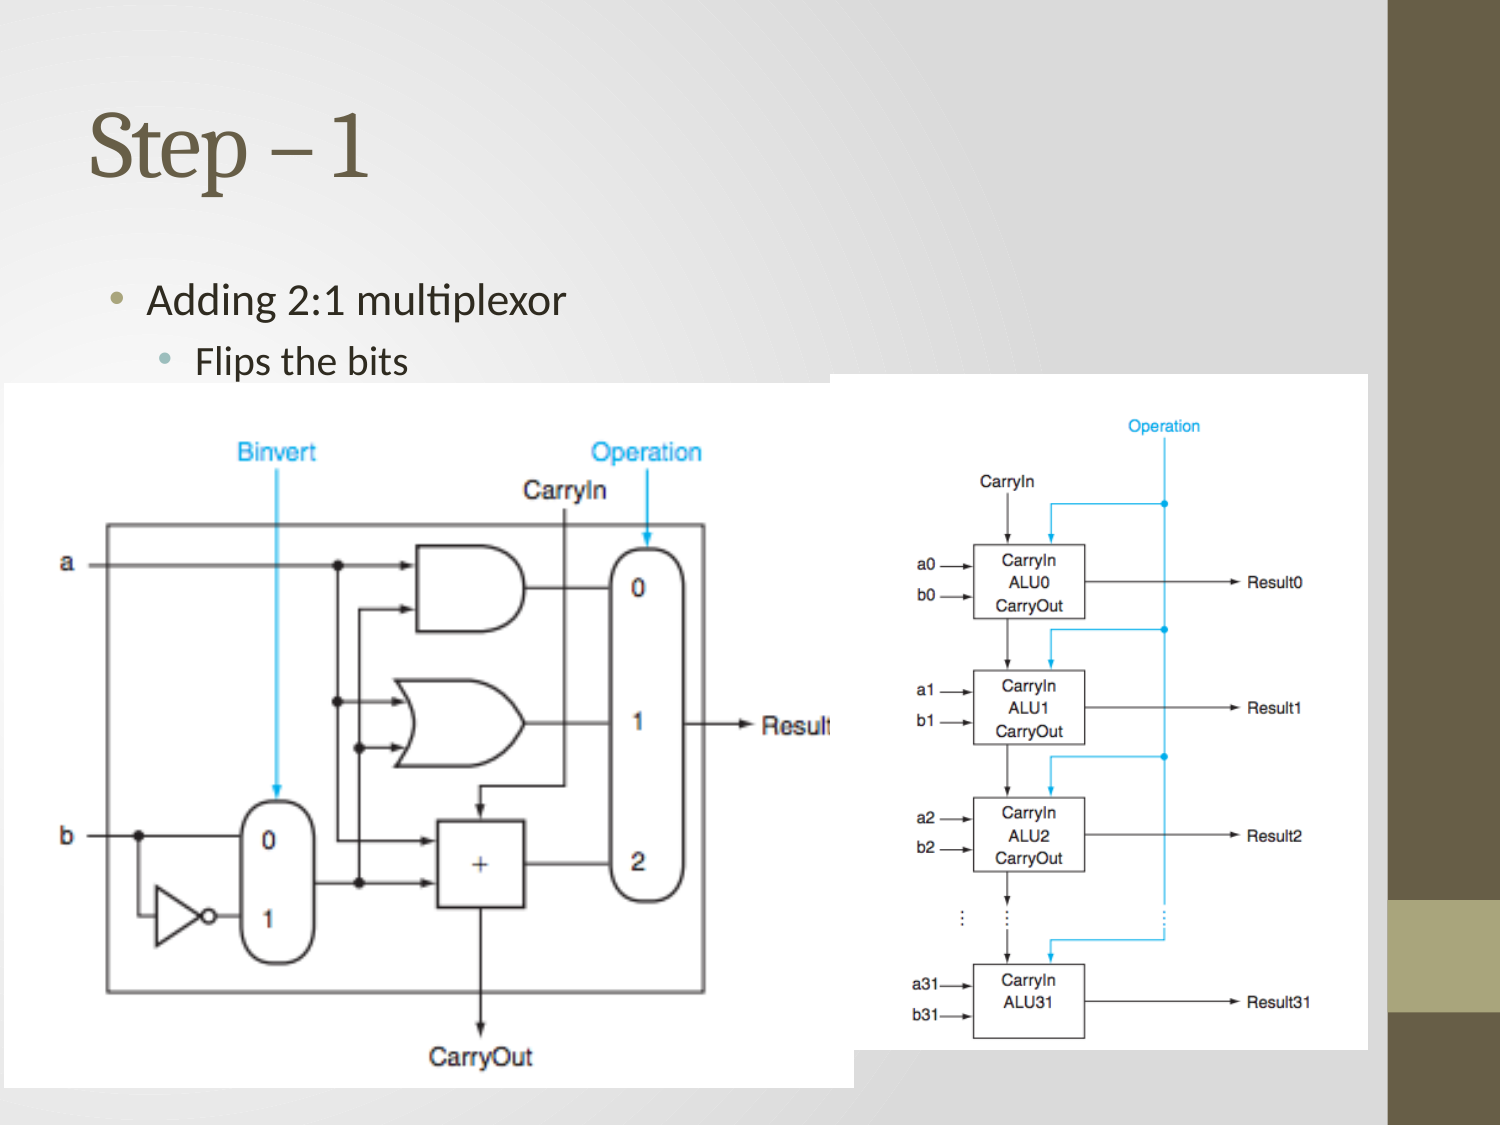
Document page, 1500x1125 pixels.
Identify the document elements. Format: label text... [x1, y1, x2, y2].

picture [3, 374, 1500, 1089]
title Step – 1 [75, 45, 1325, 233]
list Adding 2:1 multiplexor Flips the bits [75, 262, 1325, 376]
